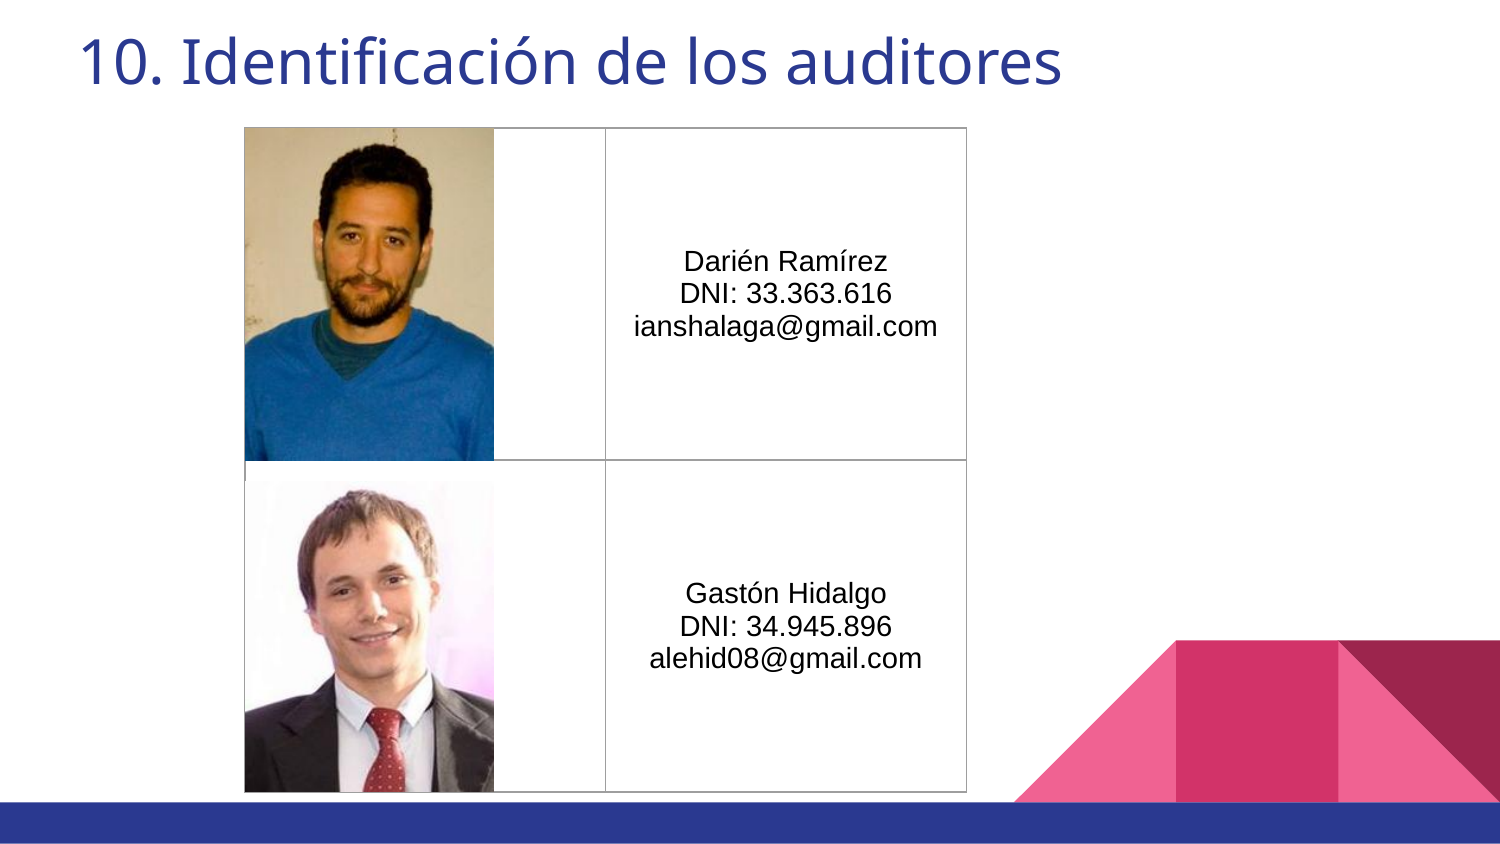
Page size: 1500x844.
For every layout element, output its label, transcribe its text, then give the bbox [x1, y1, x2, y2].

table_header Darién Ramírez DNI: 33.363.616 ianshalaga@gmail.com [606, 129, 966, 459]
picture [244, 128, 494, 462]
table_cell [246, 461, 605, 791]
table_cell Gastón Hidalgo DNI: 34.945.896 alehid08@gmail.com [606, 461, 966, 791]
title 10. Identificación de los auditores [62, 7, 1436, 120]
table_header [495, 129, 605, 459]
picture [244, 481, 494, 793]
